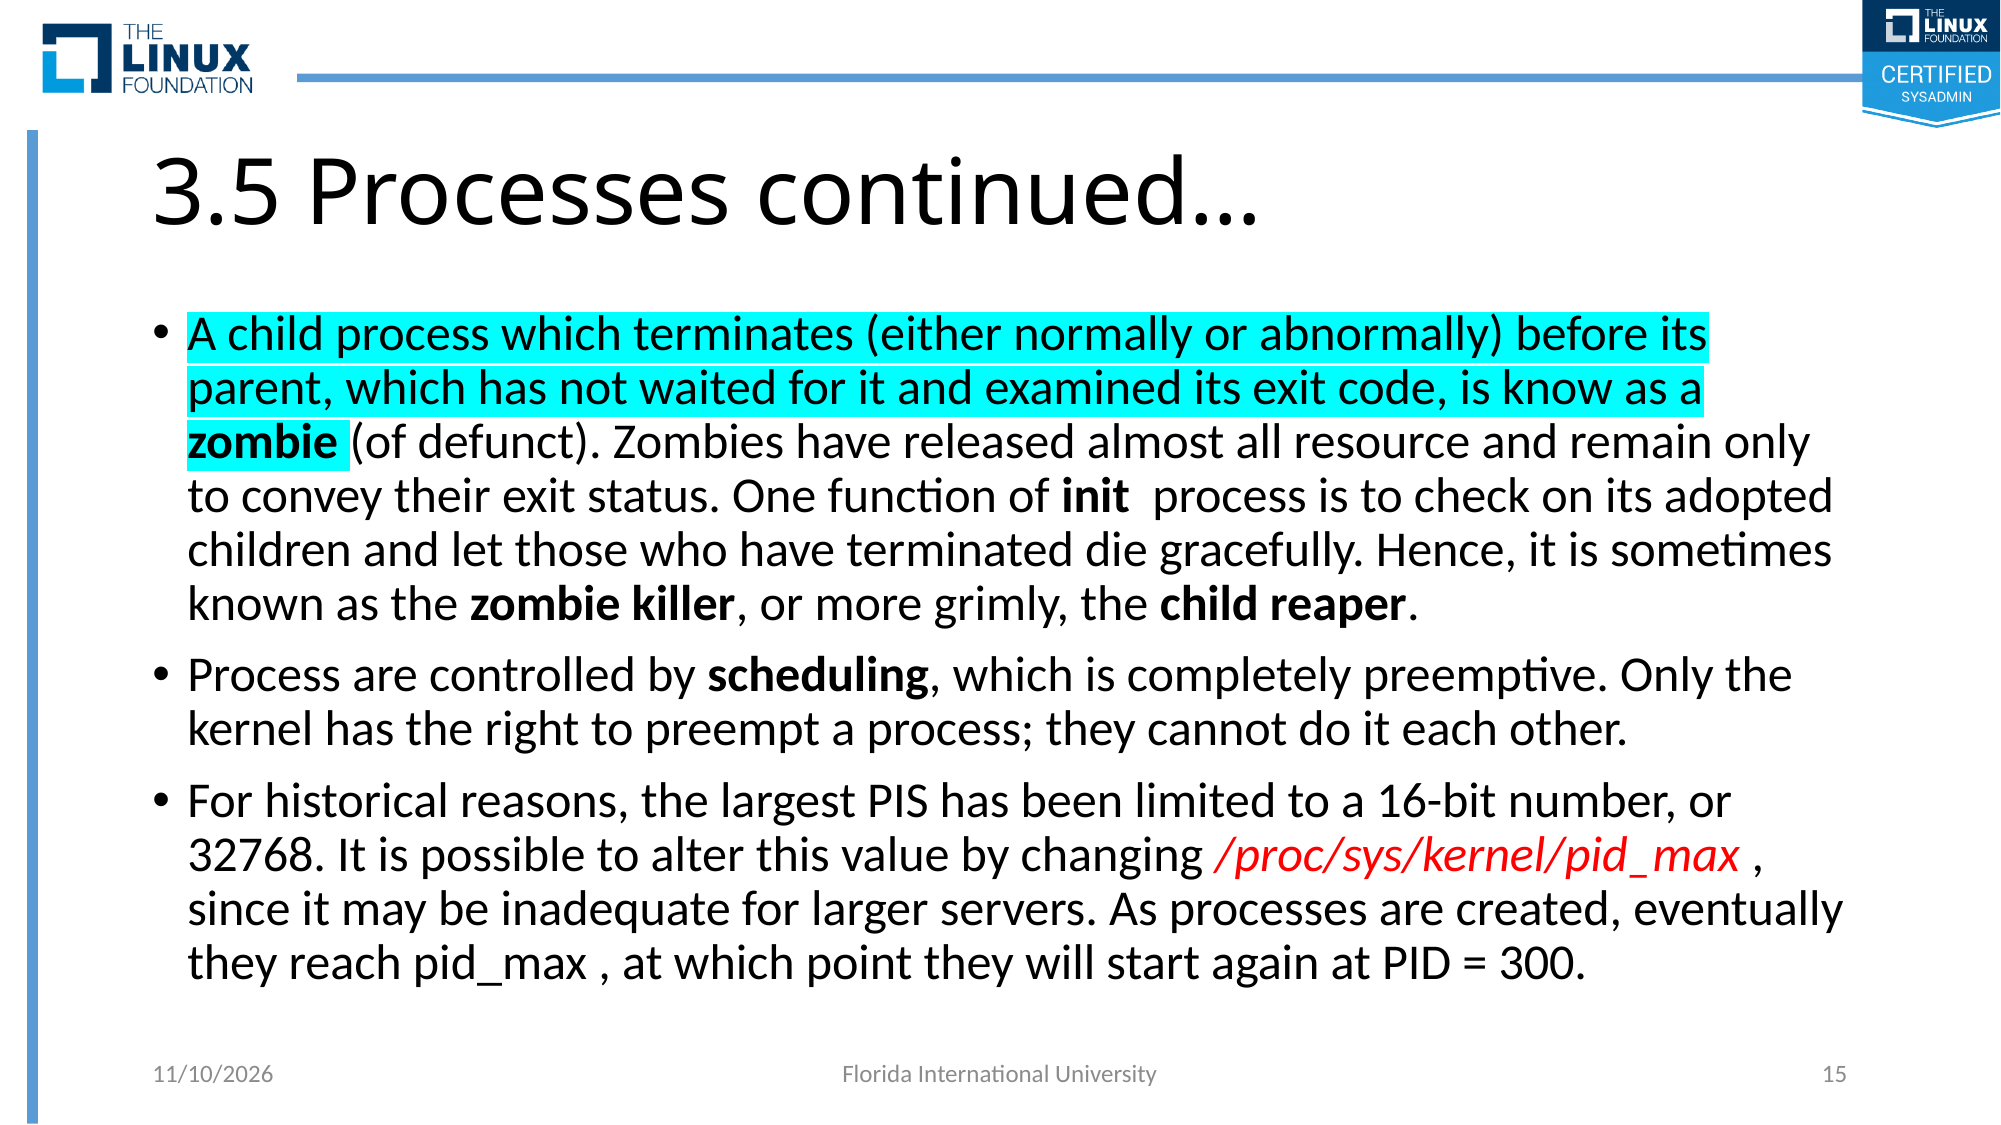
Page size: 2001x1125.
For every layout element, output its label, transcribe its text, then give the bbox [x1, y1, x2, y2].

picture [1862, 0, 2001, 128]
title 3.5 Processes continued… [137, 111, 1853, 278]
slide_number 15 [1412, 1042, 1863, 1103]
footer Florida International University [662, 1042, 1338, 1103]
list A child process which terminates (either normally or abnormally) before its parent, which has not waited for it and examined its exit code, is know as a zombie (of defunct). Zombies have released almost all resource and remain only to convey their exit status. One function of init process is to check on its adopted children and let those who have terminated die gracefully. Hence, it is sometimes known as the zombie killer, or more grimly, the child reaper. Process are controlled by scheduling, which is completely preemptive. Only the kernel has the right to preempt a process; they cannot do it each other. For historical reasons, the largest PIS has been limited to a 16-bit number, or 32768. It is possible to alter this value by changing /proc/sys/kernel/pid_max , since it may be inadequate for larger servers. As processes are created, eventually they reach pid_max , at which point they will start again at PID = 300. [137, 299, 1863, 1014]
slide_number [137, 1042, 588, 1103]
picture [0, 1, 297, 130]
